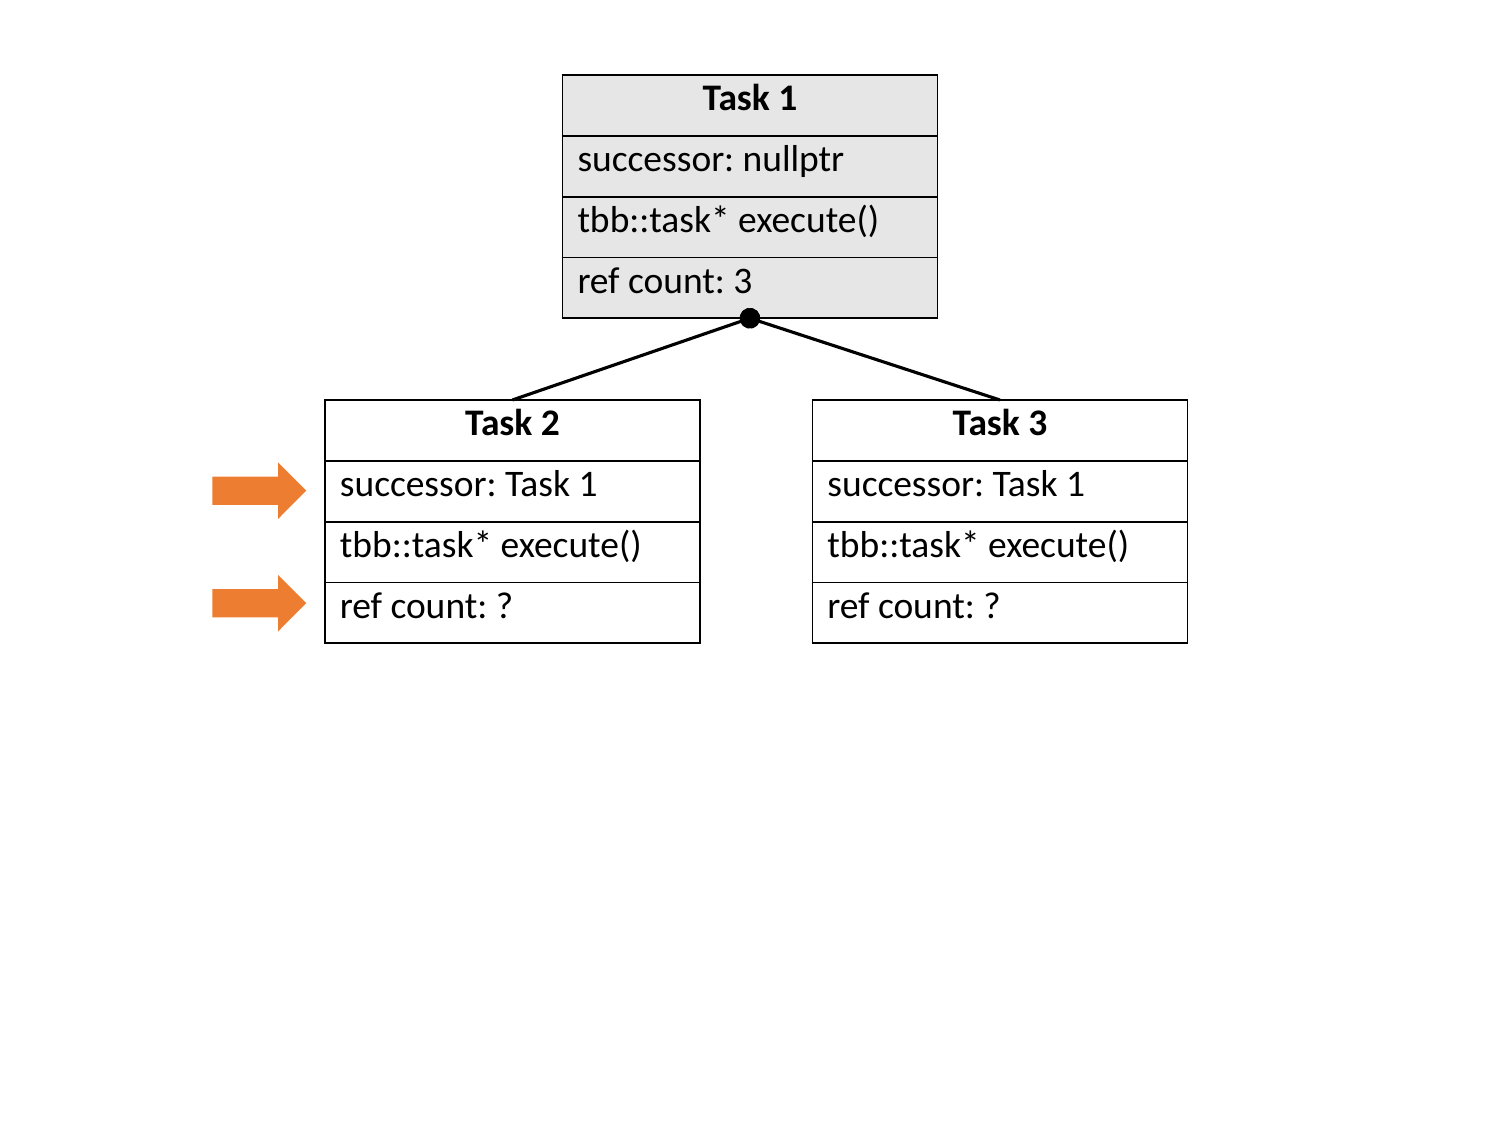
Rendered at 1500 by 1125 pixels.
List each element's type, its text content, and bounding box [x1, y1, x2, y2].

text_box [211, 460, 308, 522]
table_header Task 2 [326, 401, 699, 460]
table_cell ref count: 3 [563, 258, 937, 317]
table_cell successor: Task 1 [813, 462, 1187, 521]
table_header Task 3 [813, 401, 1187, 460]
table_cell tbb::task* execute() [563, 198, 937, 257]
text_box [211, 572, 308, 634]
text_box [512, 318, 749, 400]
table_cell successor: Task 1 [326, 462, 699, 521]
table_cell tbb::task* execute() [326, 523, 699, 582]
table_cell ref count: ? [813, 583, 1187, 642]
table_cell ref count: ? [326, 583, 699, 642]
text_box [749, 318, 1000, 400]
table_header Task 1 [563, 76, 937, 135]
table_cell successor: nullptr [563, 137, 937, 196]
table_cell tbb::task* execute() [813, 523, 1187, 582]
